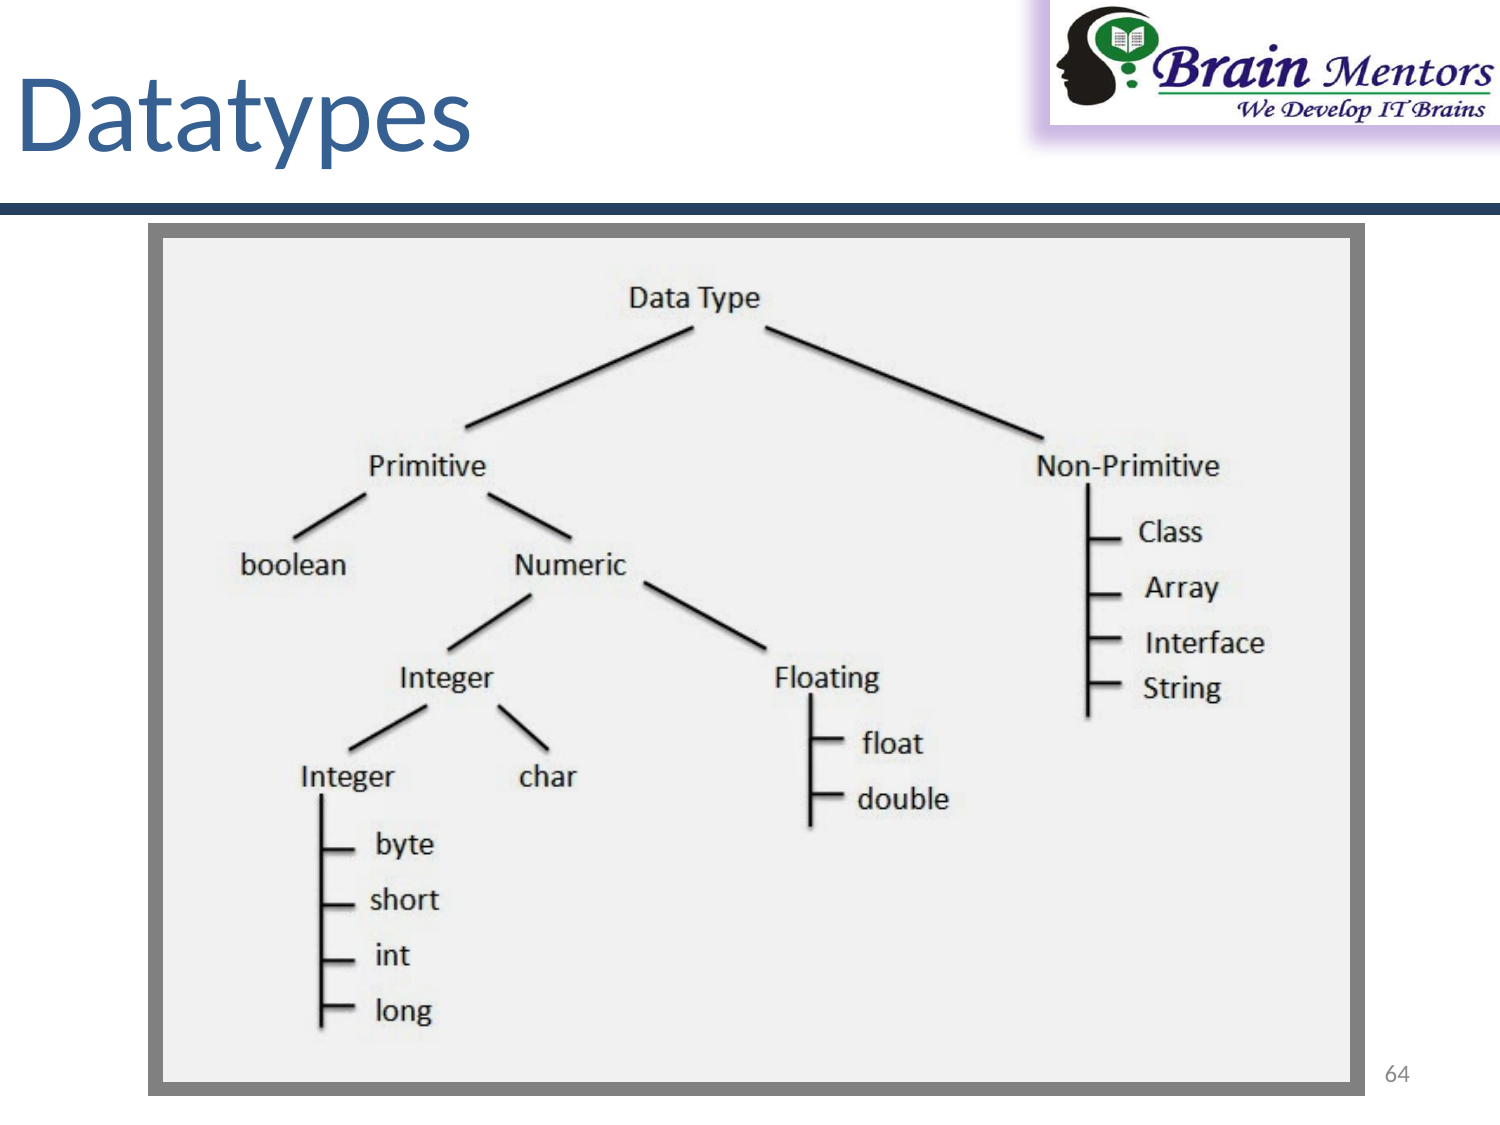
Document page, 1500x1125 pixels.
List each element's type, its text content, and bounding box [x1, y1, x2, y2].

text_box Datatypes [0, 0, 1288, 213]
text_box [0, 203, 1500, 215]
slide_number 64 [1074, 1042, 1425, 1103]
footer www.brain-mentors.com [512, 1091, 988, 1103]
picture [162, 237, 1351, 1082]
picture [1049, 0, 1500, 126]
